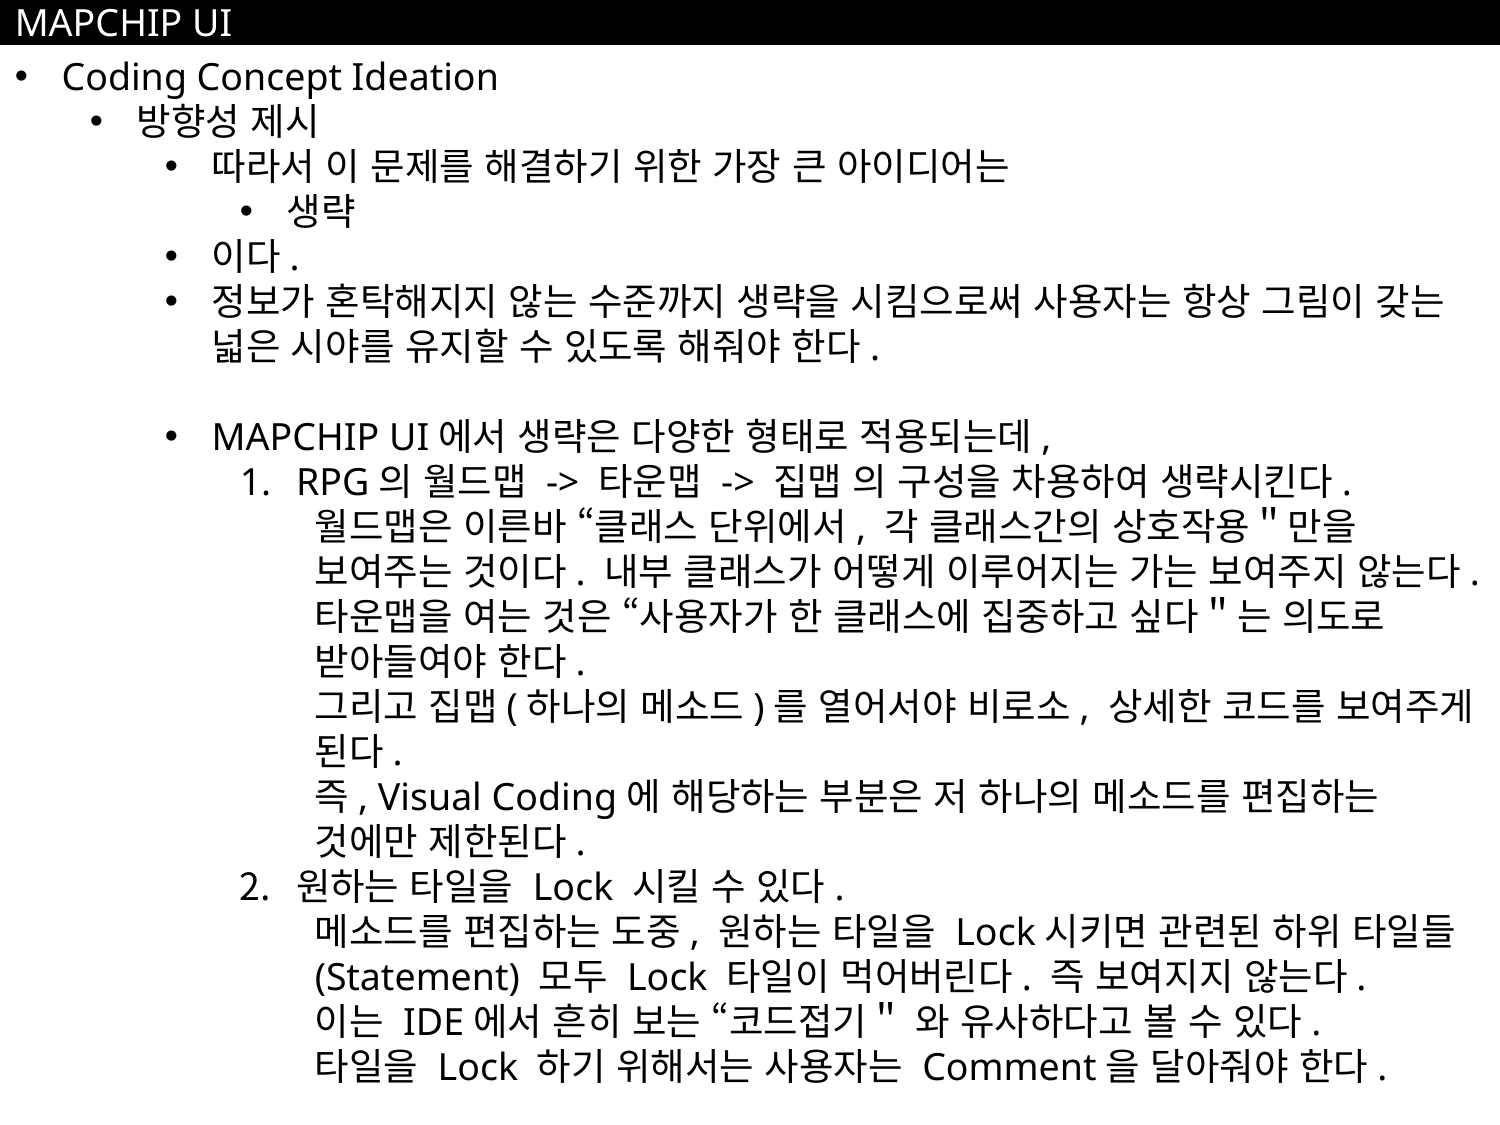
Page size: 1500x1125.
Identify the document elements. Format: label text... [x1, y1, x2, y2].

text_box Coding Concept Ideation 방향성 제시 따라서 이 문제를 해결하기 위한 가장 큰 아이디어는 생략 이다. 정보가 혼탁해지지 않는 수준까지 생략을 시킴으로써 사용자는 항상 그림이 갖는 넓은 시야를 유지할 수 있도록 해줘야 한다. MAPCHIP UI에서 생략은 다양한 형태로 적용되는데, RPG의 월드맵 -> 타운맵 -> 집맵 의 구성을 차용하여 생략시킨다. 월드맵은 이른바 “클래스 단위에서, 각 클래스간의 상호작용＂만을 보여주는 것이다. 내부 클래스가 어떻게 이루어지는 가는 보여주지 않는다. 타운맵을 여는 것은 “사용자가 한 클래스에 집중하고 싶다＂는 의도로 받아들여야 한다. 그리고 집맵(하나의 메소드)를 열어서야 비로소, 상세한 코드를 보여주게 된다. 즉, Visual Coding에 해당하는 부분은 저 하나의 메소드를 편집하는 것에만 제한된다. 원하는 타일을 Lock 시킬 수 있다. 메소드를 편집하는 도중, 원하는 타일을 Lock시키면 관련된 하위 타일들(Statement) 모두 Lock 타일이 먹어버린다. 즉 보여지지 않는다. 이는 IDE에서 흔히 보는 “코드접기＂ 와 유사하다고 볼 수 있다. 타일을 Lock 하기 위해서는 사용자는 Comment을 달아줘야 한다. [0, 45, 1500, 1125]
text_box MAPCHIP UI [0, 0, 1500, 45]
